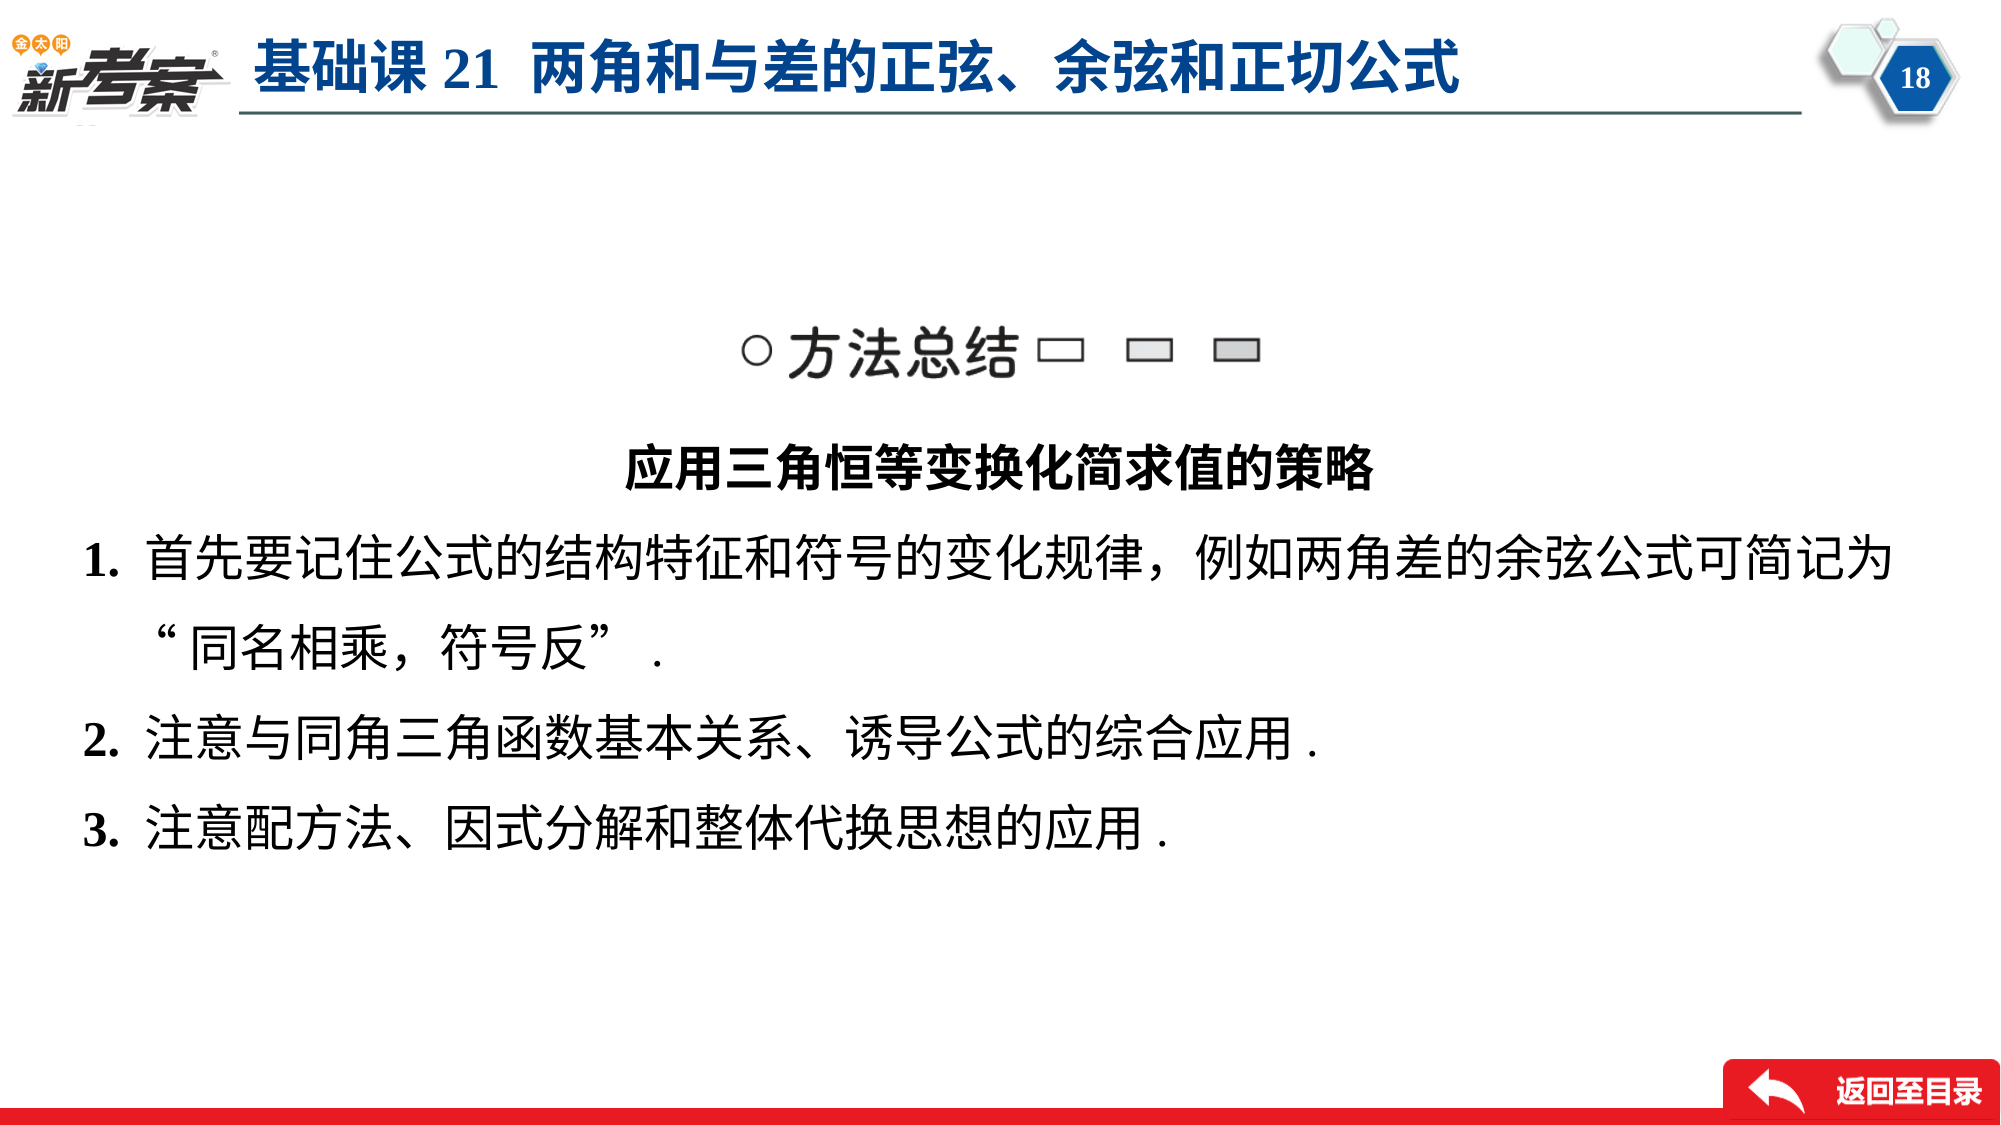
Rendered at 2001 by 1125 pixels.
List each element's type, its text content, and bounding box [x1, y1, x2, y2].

picture [0, 0, 2001, 1125]
text_box 应用三角恒等变换化简求值的策略 1. 首先要记住公式的结构特征和符号的变化规律，例如两角差的余弦公式可简记为 “同名相乘，符号反”. 2. 注意与同角三角函数基本关系、诱导公式的综合应用. 3. 注意配方法、因式分解和整体代换思想的应用. [82, 405, 1917, 847]
